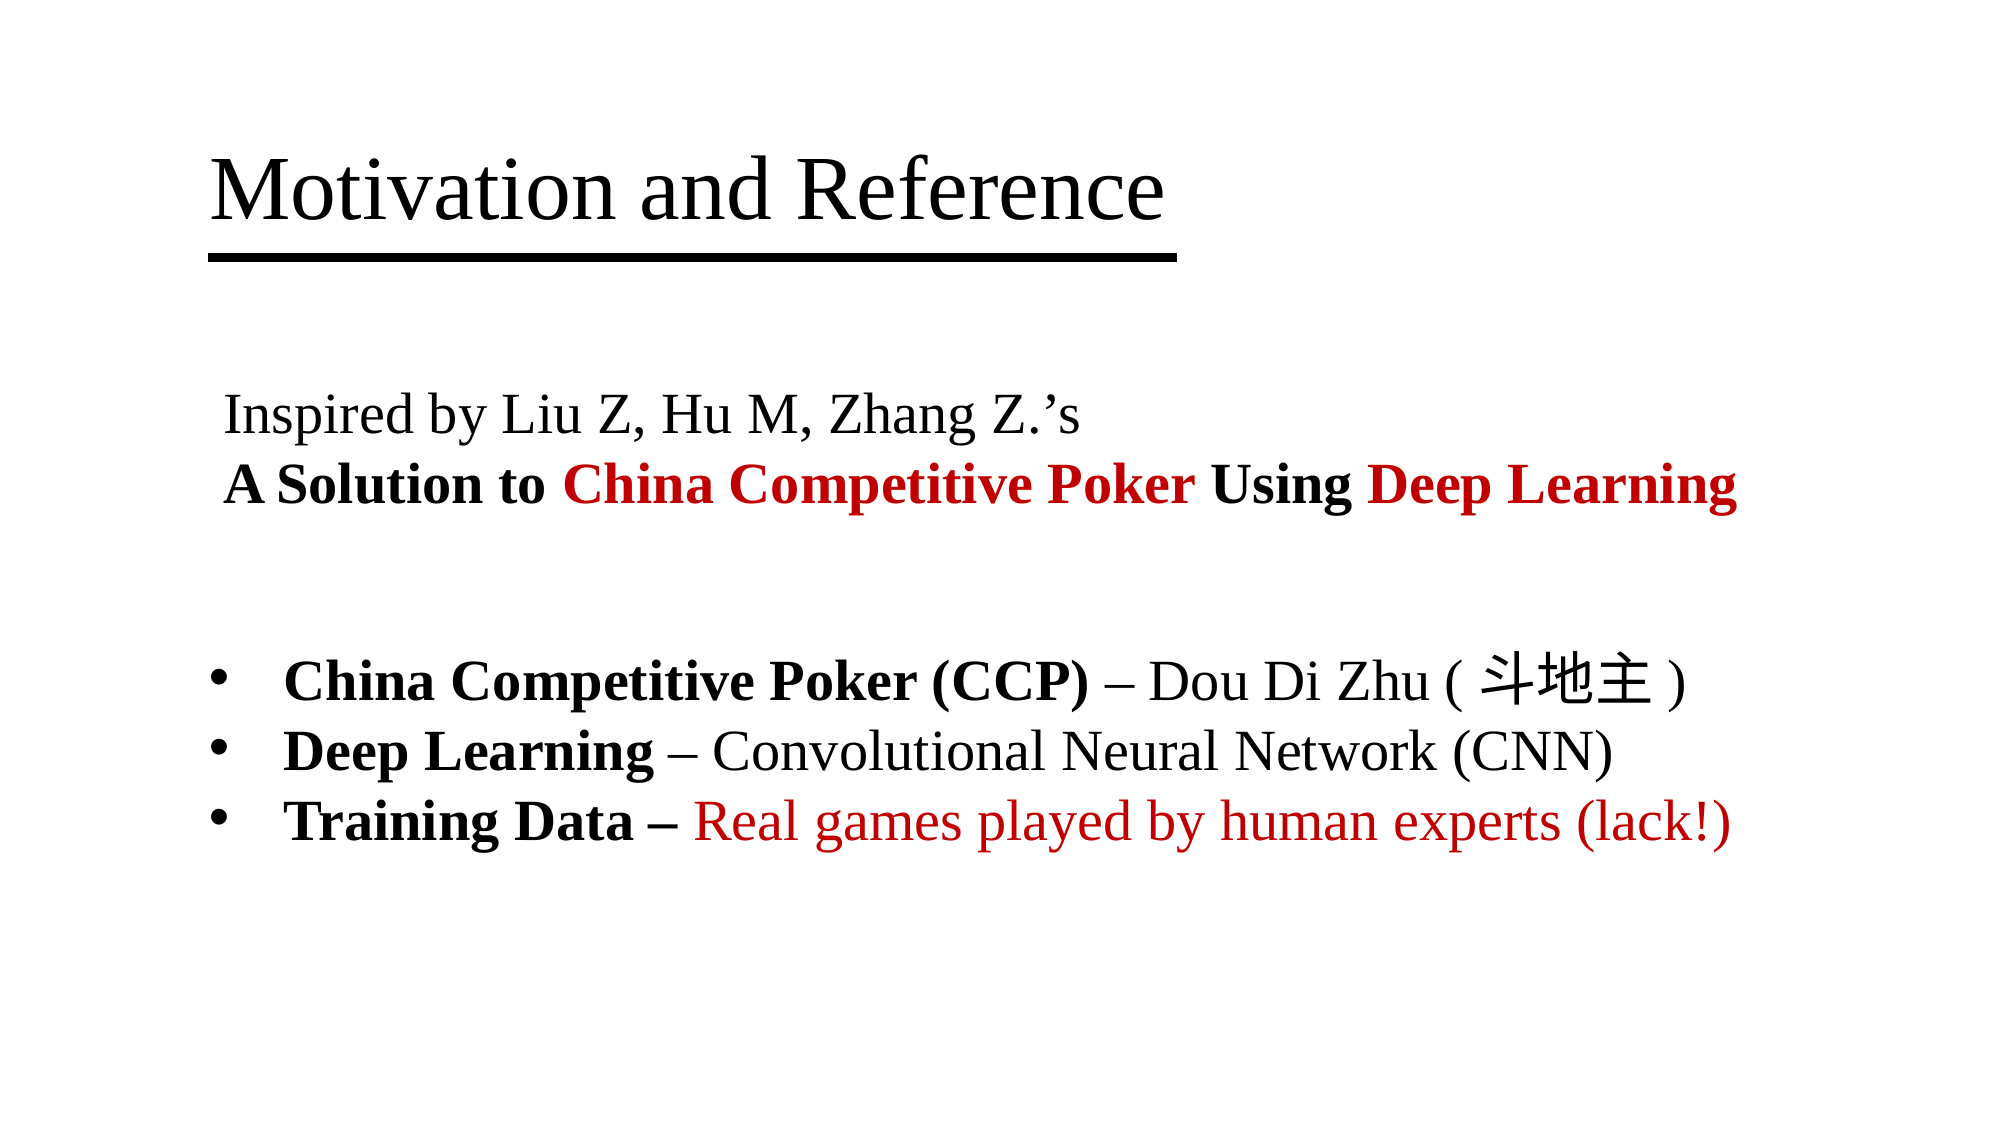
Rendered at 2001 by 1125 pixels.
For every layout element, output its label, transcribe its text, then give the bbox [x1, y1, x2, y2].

title Motivation and Reference [194, 121, 1203, 258]
text_box Inspired by Liu Z, Hu M, Zhang Z.’s A Solution to China Competitive Poker Using Deep Learning [208, 367, 1794, 523]
text_box China Competitive Poker (CCP) – Dou Di Zhu (斗地主) Deep Learning – Convolutional Neural Network (CNN) Training Data – Real games played by human experts (lack!) [194, 634, 1843, 860]
